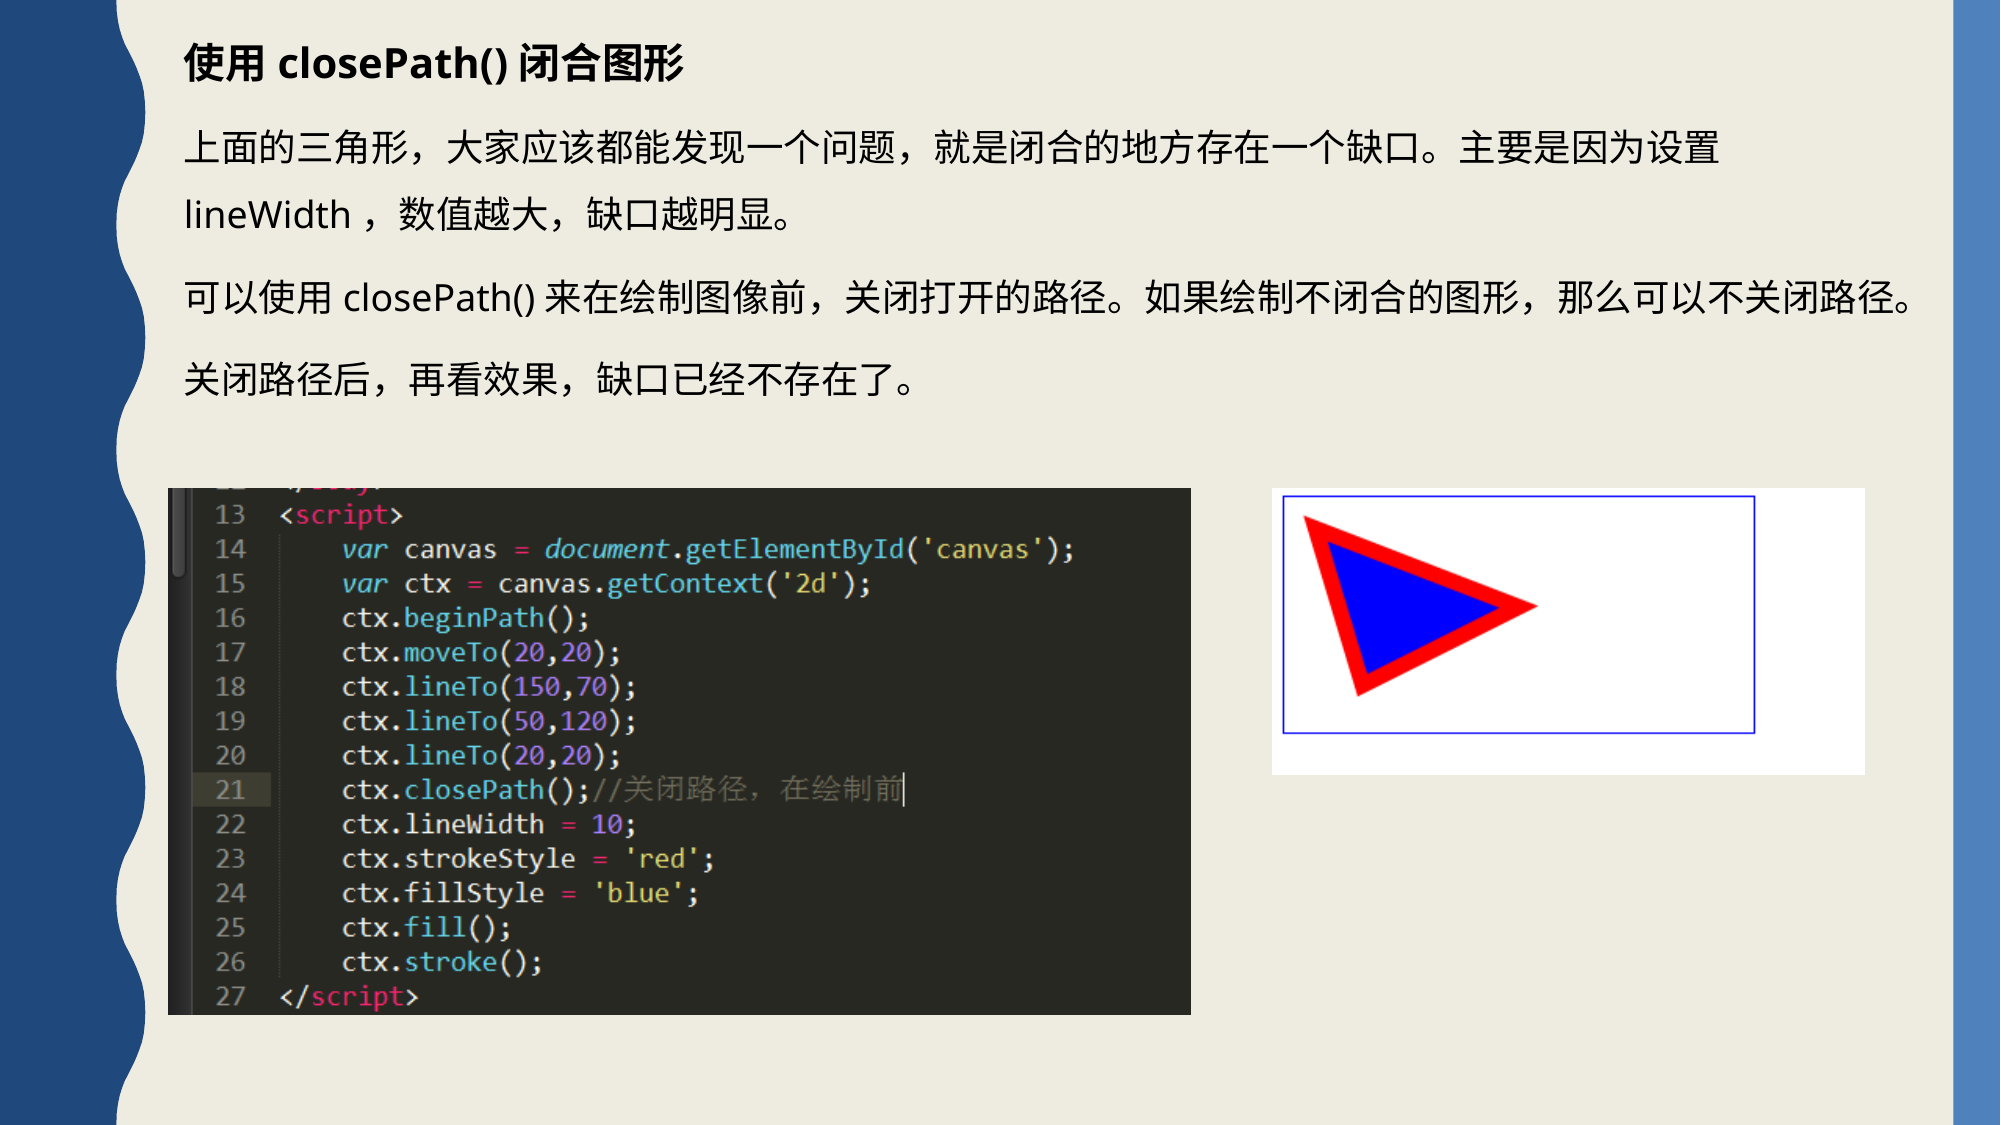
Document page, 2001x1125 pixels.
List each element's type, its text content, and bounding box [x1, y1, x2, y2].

list 使用closePath()闭合图形 上面的三角形，大家应该都能发现一个问题，就是闭合的地方存在一个缺口。主要是因为设置lineWidth，数值越大，缺口越明显。 可以使用closePath()来在绘制图像前，关闭打开的路径。如果绘制不闭合的图形，那么可以不关闭路径。 关闭路径后，再看效果，缺口已经不存在了。 [168, 4, 1920, 1099]
picture [168, 488, 1191, 1016]
picture [1272, 488, 1865, 775]
